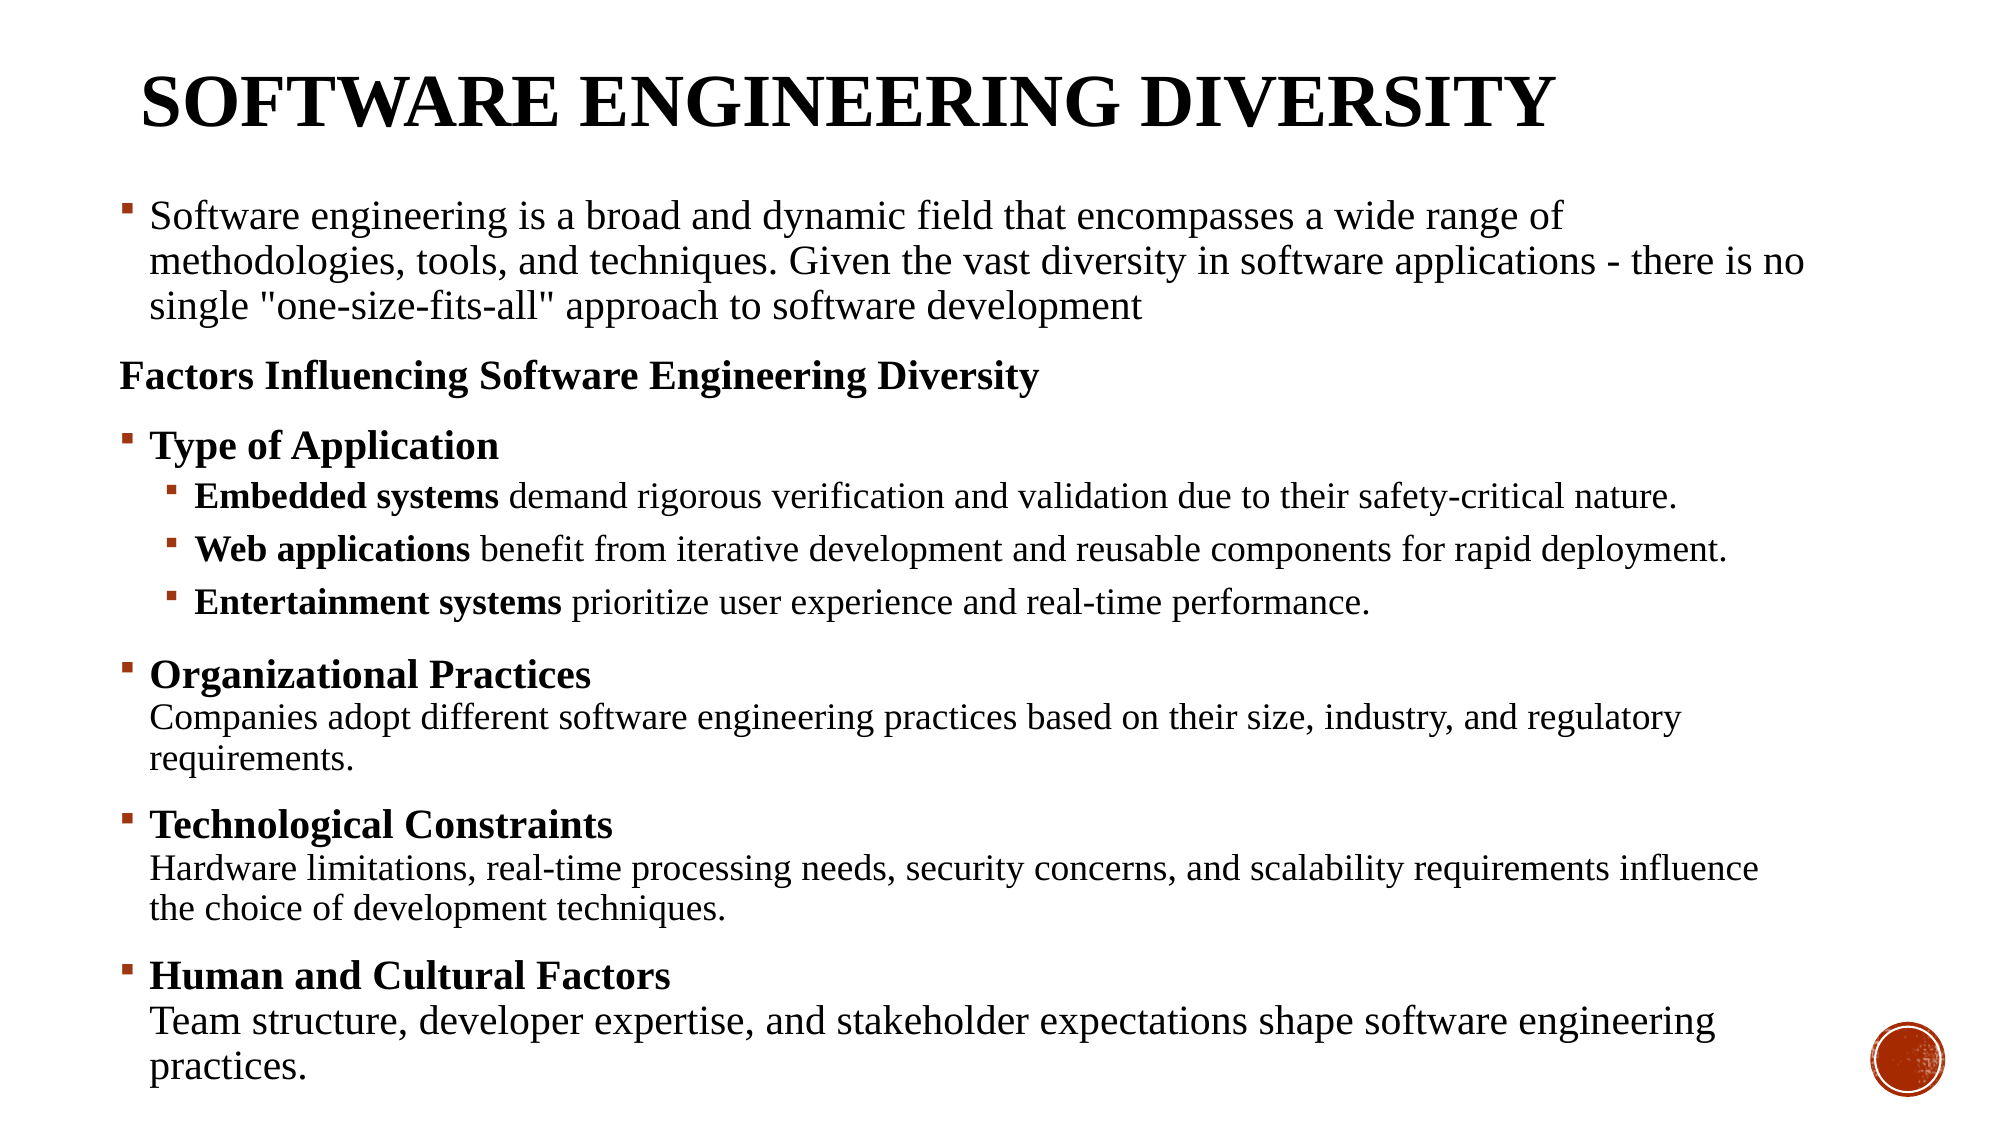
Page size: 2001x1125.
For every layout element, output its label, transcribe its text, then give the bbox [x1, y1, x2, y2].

title Software Engineering diversity [125, 19, 1875, 186]
list Software engineering is a broad and dynamic field that encompasses a wide range of methodologies, tools, and techniques. Given the vast diversity in software applications - there is no single "one-size-fits-all" approach to software development Factors Influencing Software Engineering Diversity Type of Application Embedded systems demand rigorous verification and validation due to their safety-critical nature. Web applications benefit from iterative development and reusable components for rapid deployment. Entertainment systems prioritize user experience and real-time performance. Organizational Practices Companies adopt different software engineering practices based on their size, industry, and regulatory requirements. Technological Constraints Hardware limitations, real-time processing needs, security concerns, and scalability requirements influence the choice of development techniques. Human and Cultural Factors Team structure, developer expertise, and stakeholder expectations shape software engineering practices. [104, 185, 1828, 1106]
